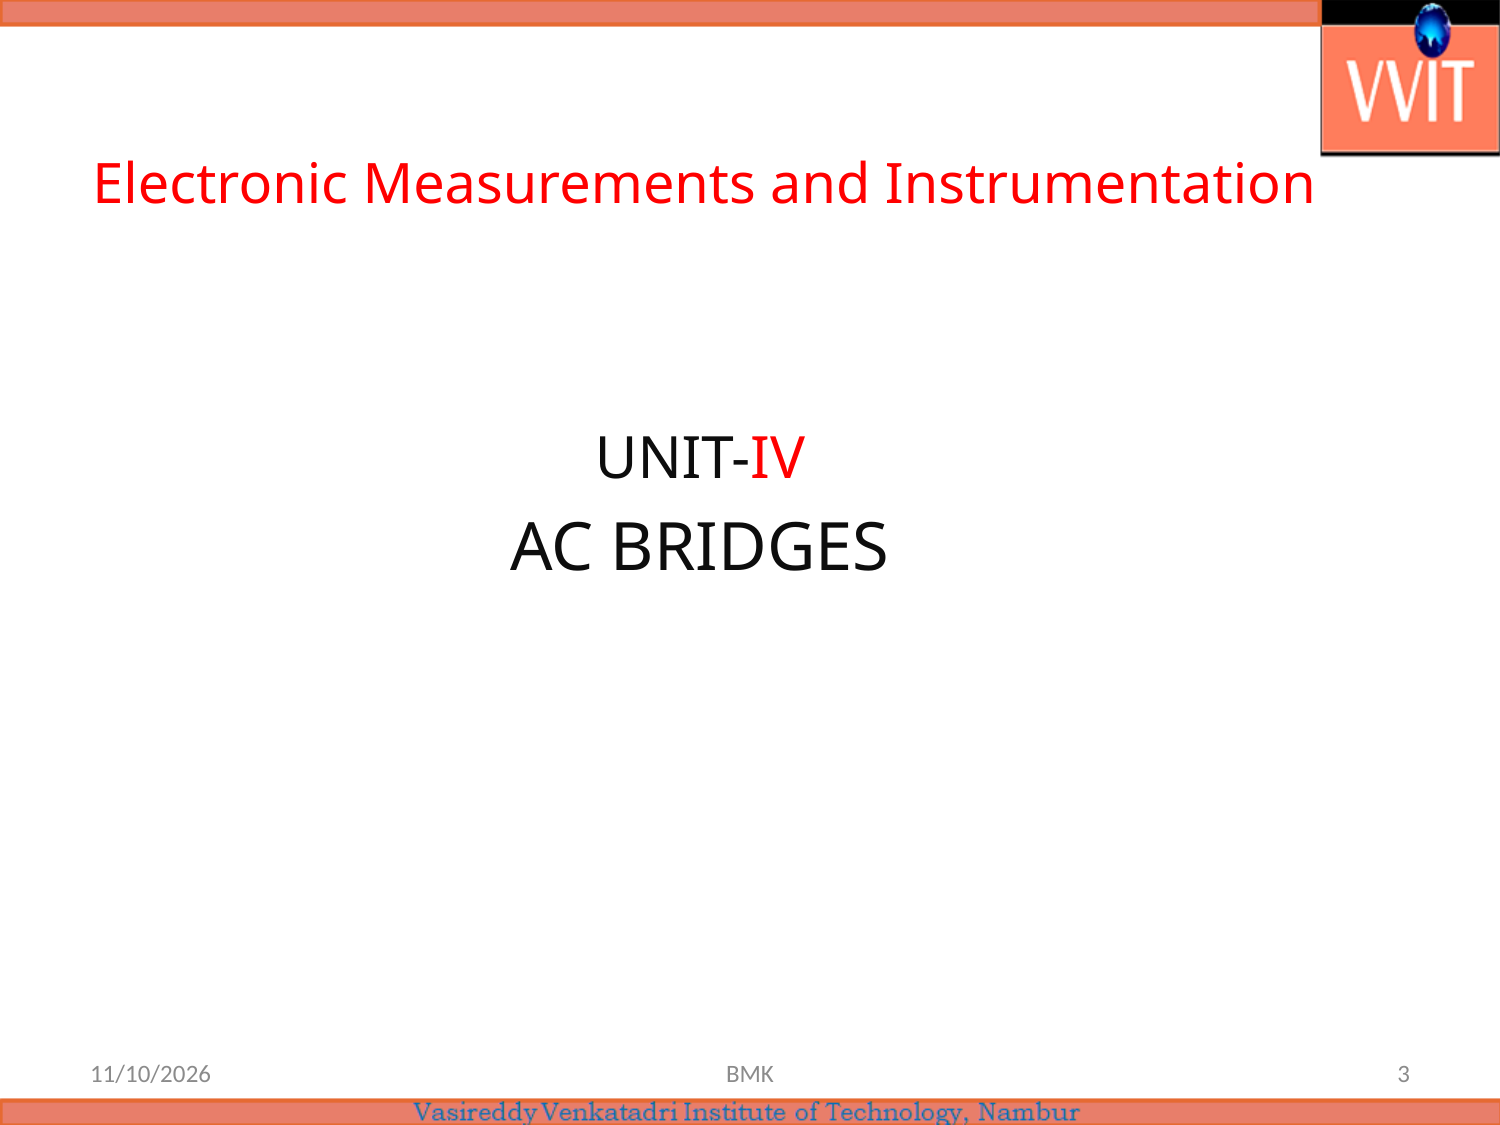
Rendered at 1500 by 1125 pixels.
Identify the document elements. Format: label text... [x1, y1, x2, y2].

subtitle UNIT-IV AC BRIDGES [174, 412, 1225, 700]
slide_number 3 [1074, 1042, 1425, 1103]
picture [0, 0, 1500, 1125]
title Electronic Measurements and Instrumentation [75, 99, 1350, 342]
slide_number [75, 1042, 425, 1103]
footer BMK [512, 1042, 988, 1103]
